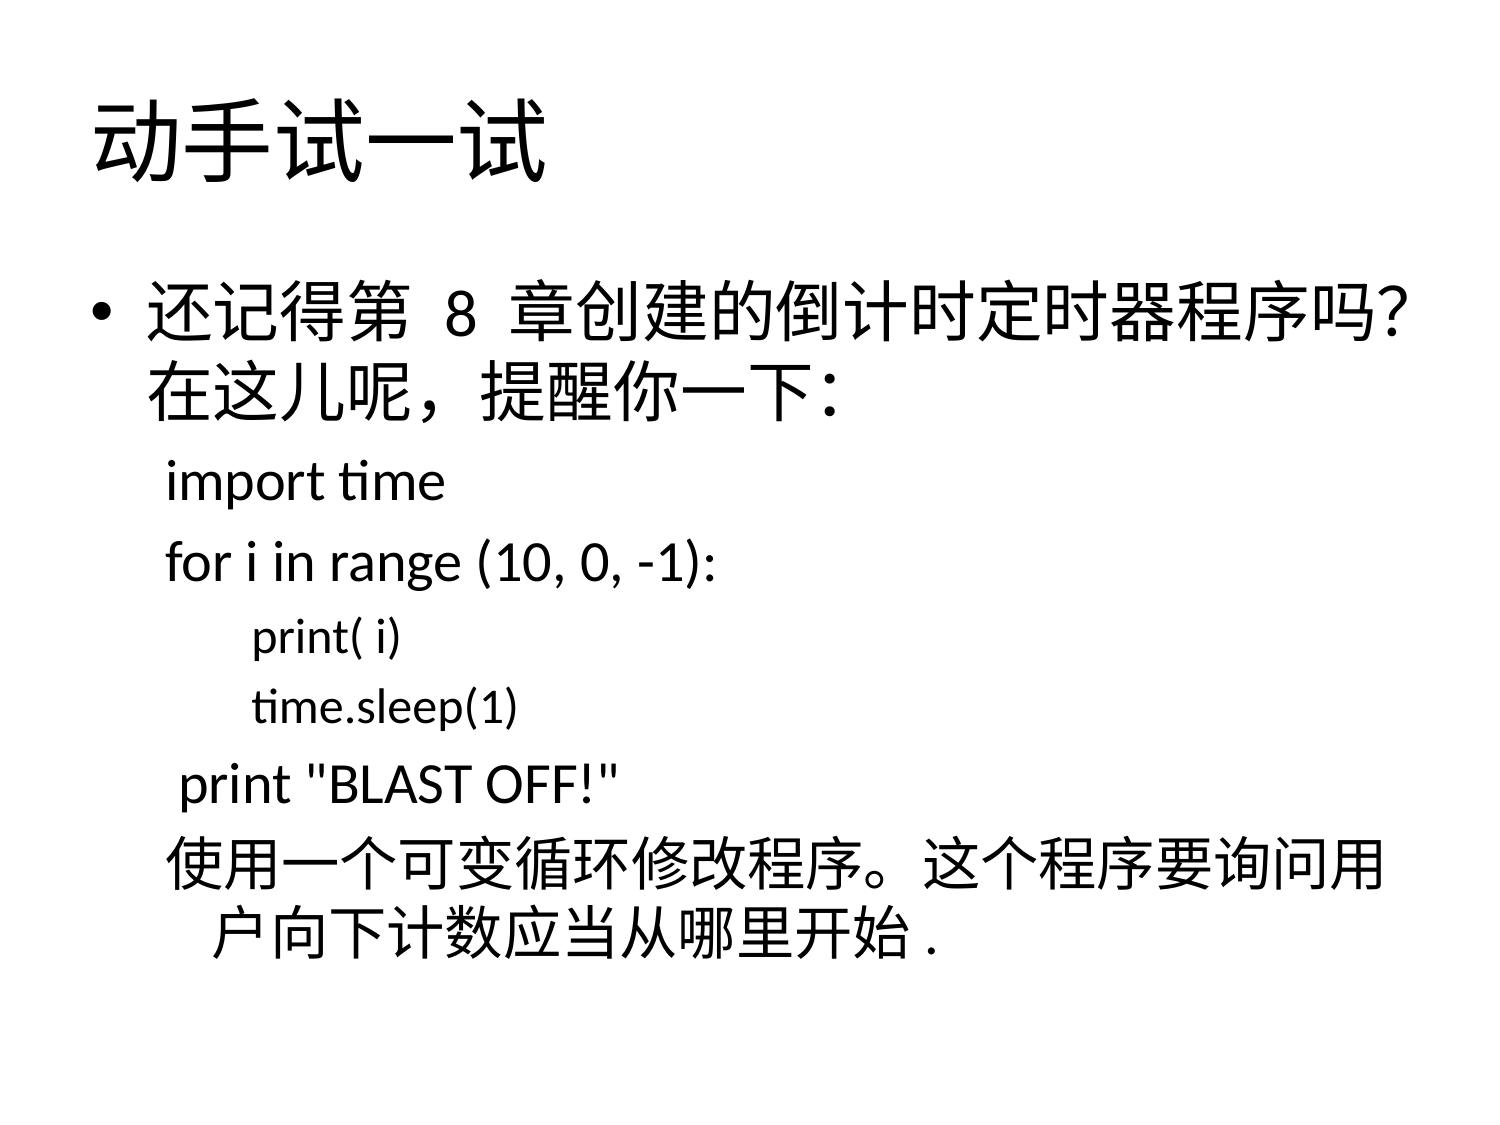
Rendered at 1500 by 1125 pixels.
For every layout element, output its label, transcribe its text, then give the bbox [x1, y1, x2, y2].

title 动手试一试 [75, 45, 1425, 233]
list 还记得第 8 章创建的倒计时定时器程序吗？在这儿呢，提醒你一下： import time for i in range (10, 0, -1): print( i) time.sleep(1) print "BLAST OFF!" 使用一个可变循环修改程序。这个程序要询问用户向下计数应当从哪里开始. [75, 262, 1425, 1005]
